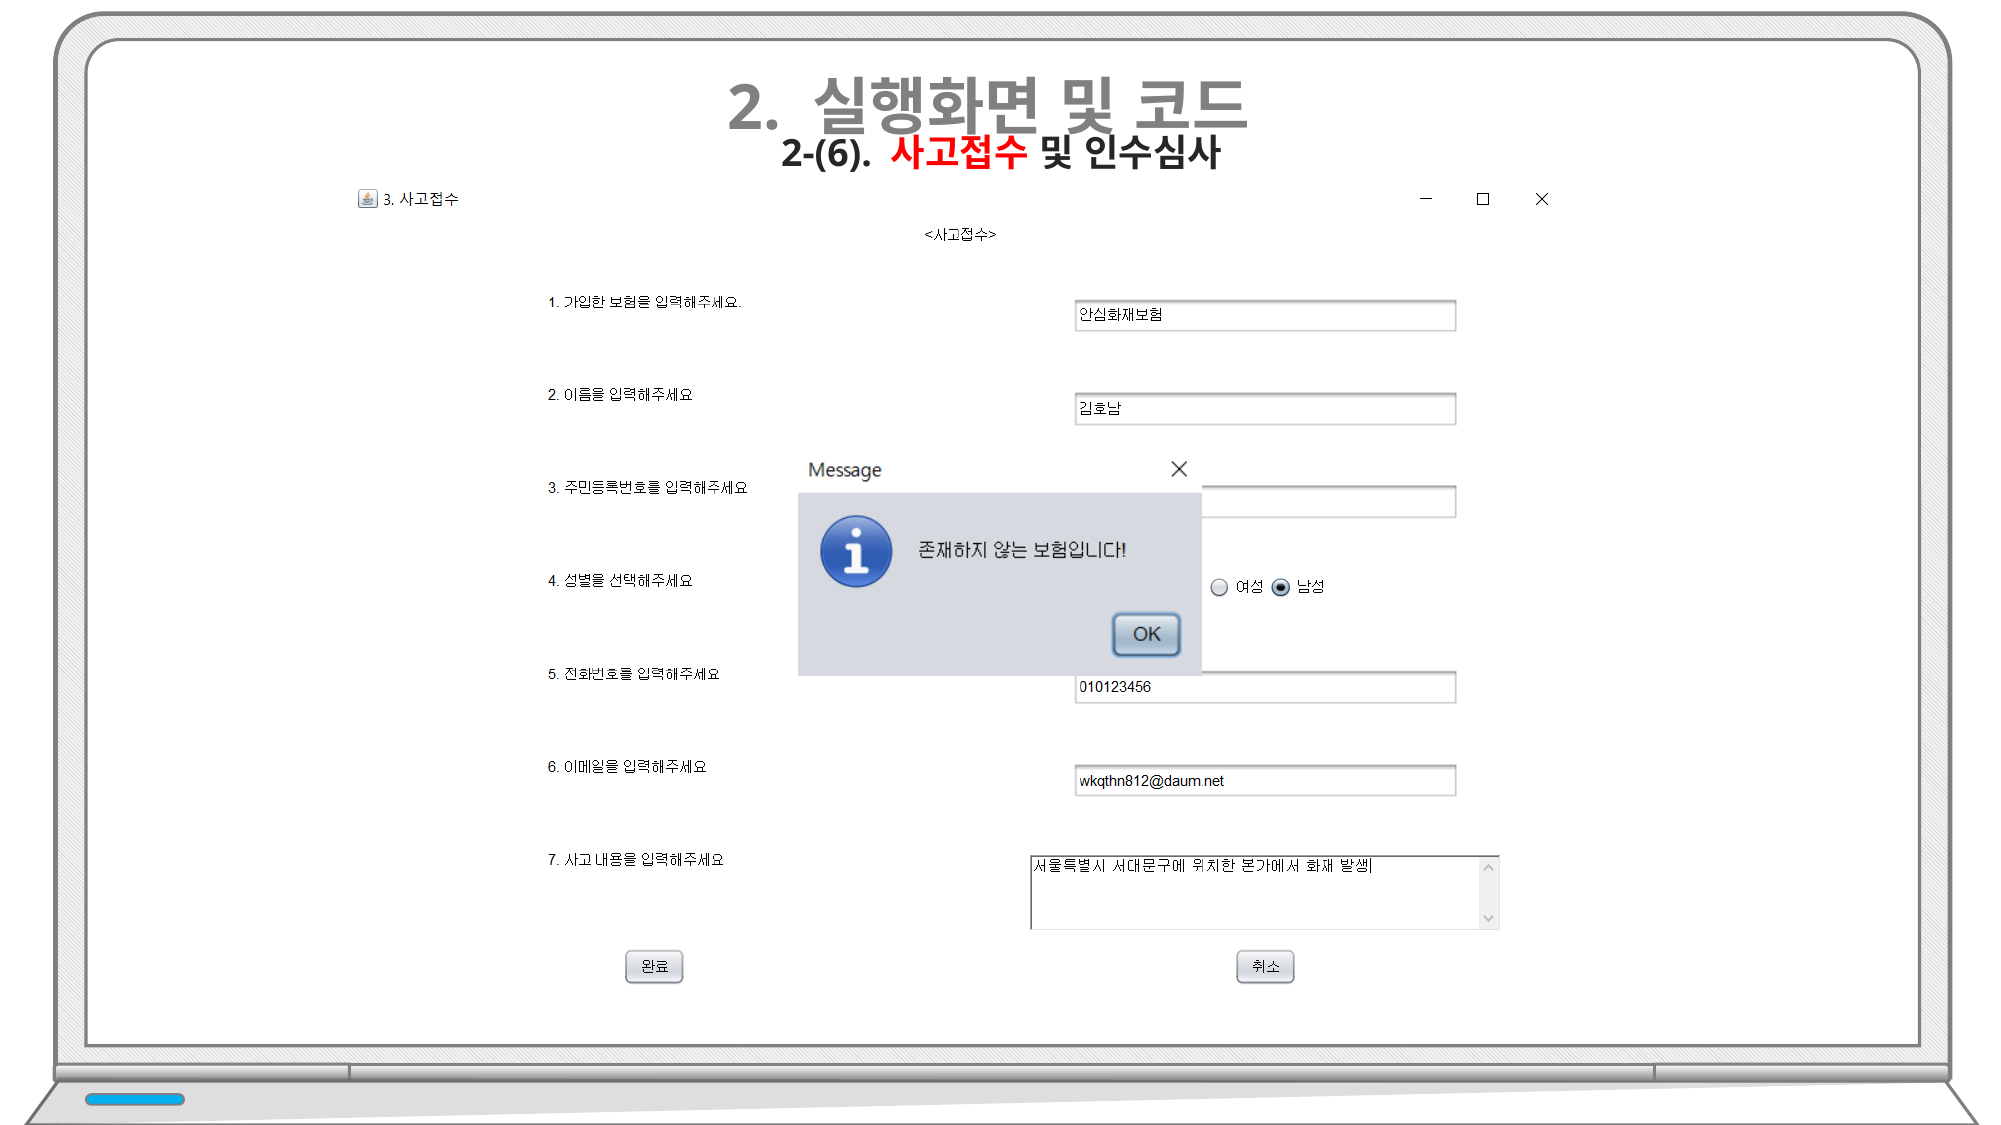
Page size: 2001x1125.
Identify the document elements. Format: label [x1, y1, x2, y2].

picture [349, 182, 1568, 1037]
text_box [24, 13, 1978, 1125]
